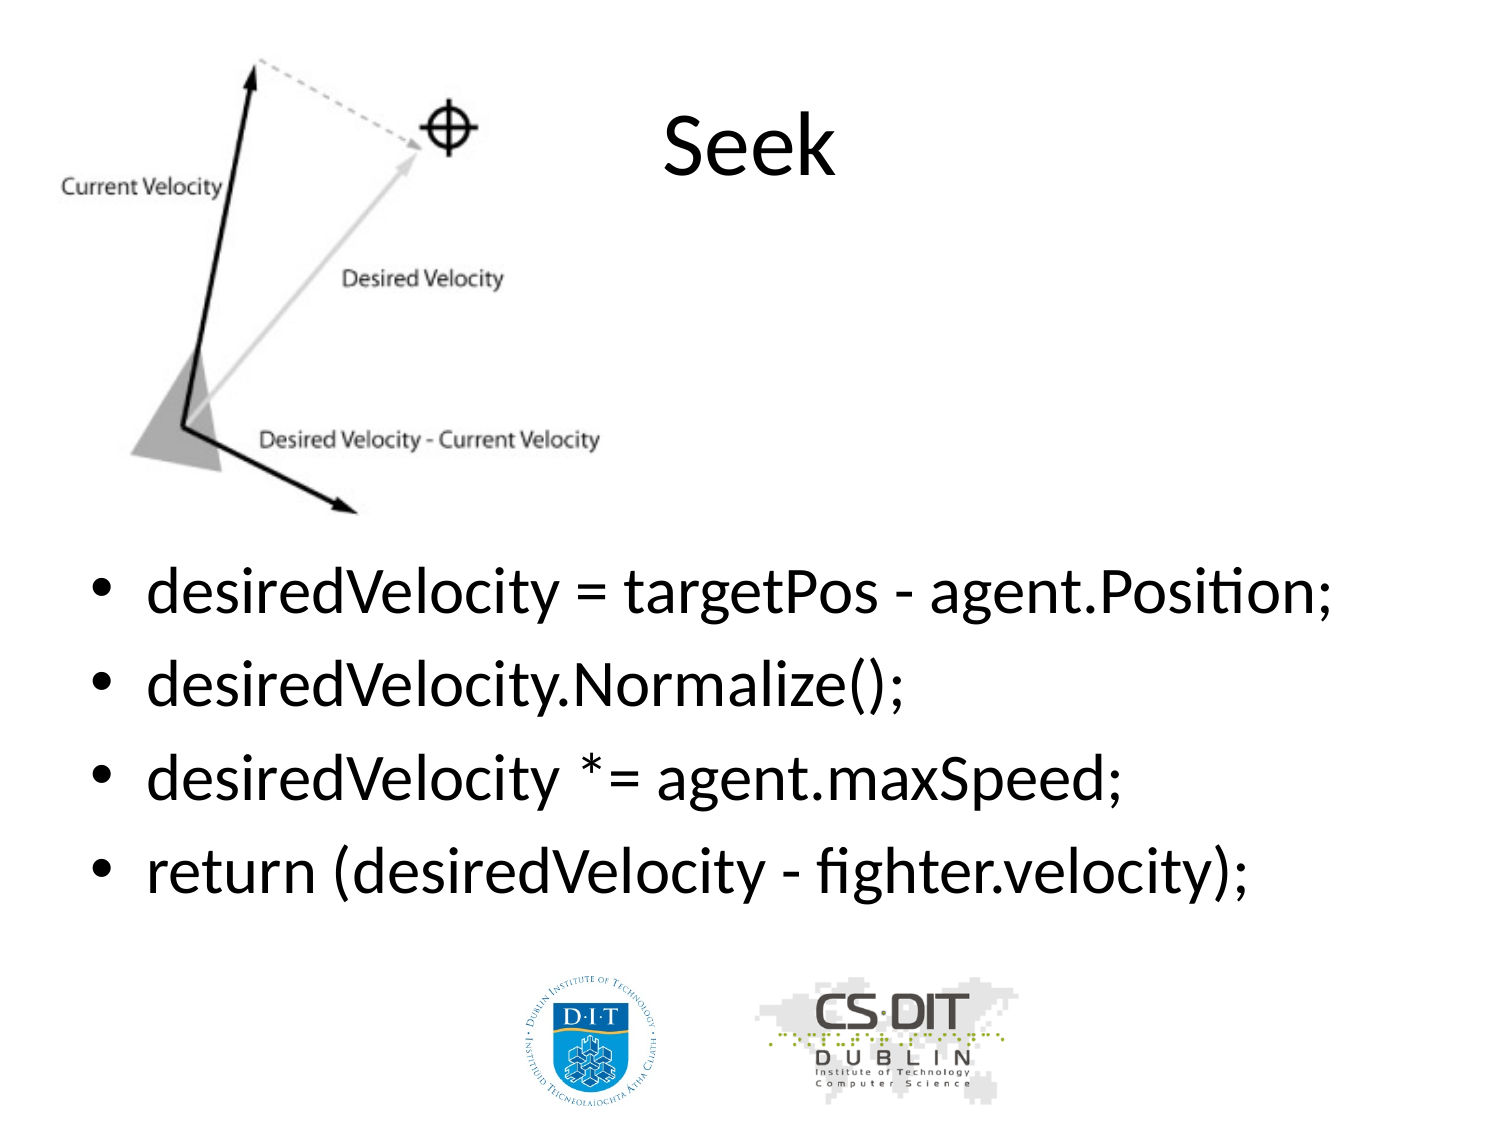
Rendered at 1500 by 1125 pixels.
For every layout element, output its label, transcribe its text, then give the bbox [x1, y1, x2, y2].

picture [738, 1005, 1034, 1125]
picture [525, 1005, 656, 1106]
list desiredVelocity = targetPos - agent.Position; desiredVelocity.Normalize(); desiredVelocity *= agent.maxSpeed; return (desiredVelocity - fighter.velocity); [75, 538, 1388, 1005]
title Seek [642, 45, 1425, 233]
picture [41, 42, 639, 516]
